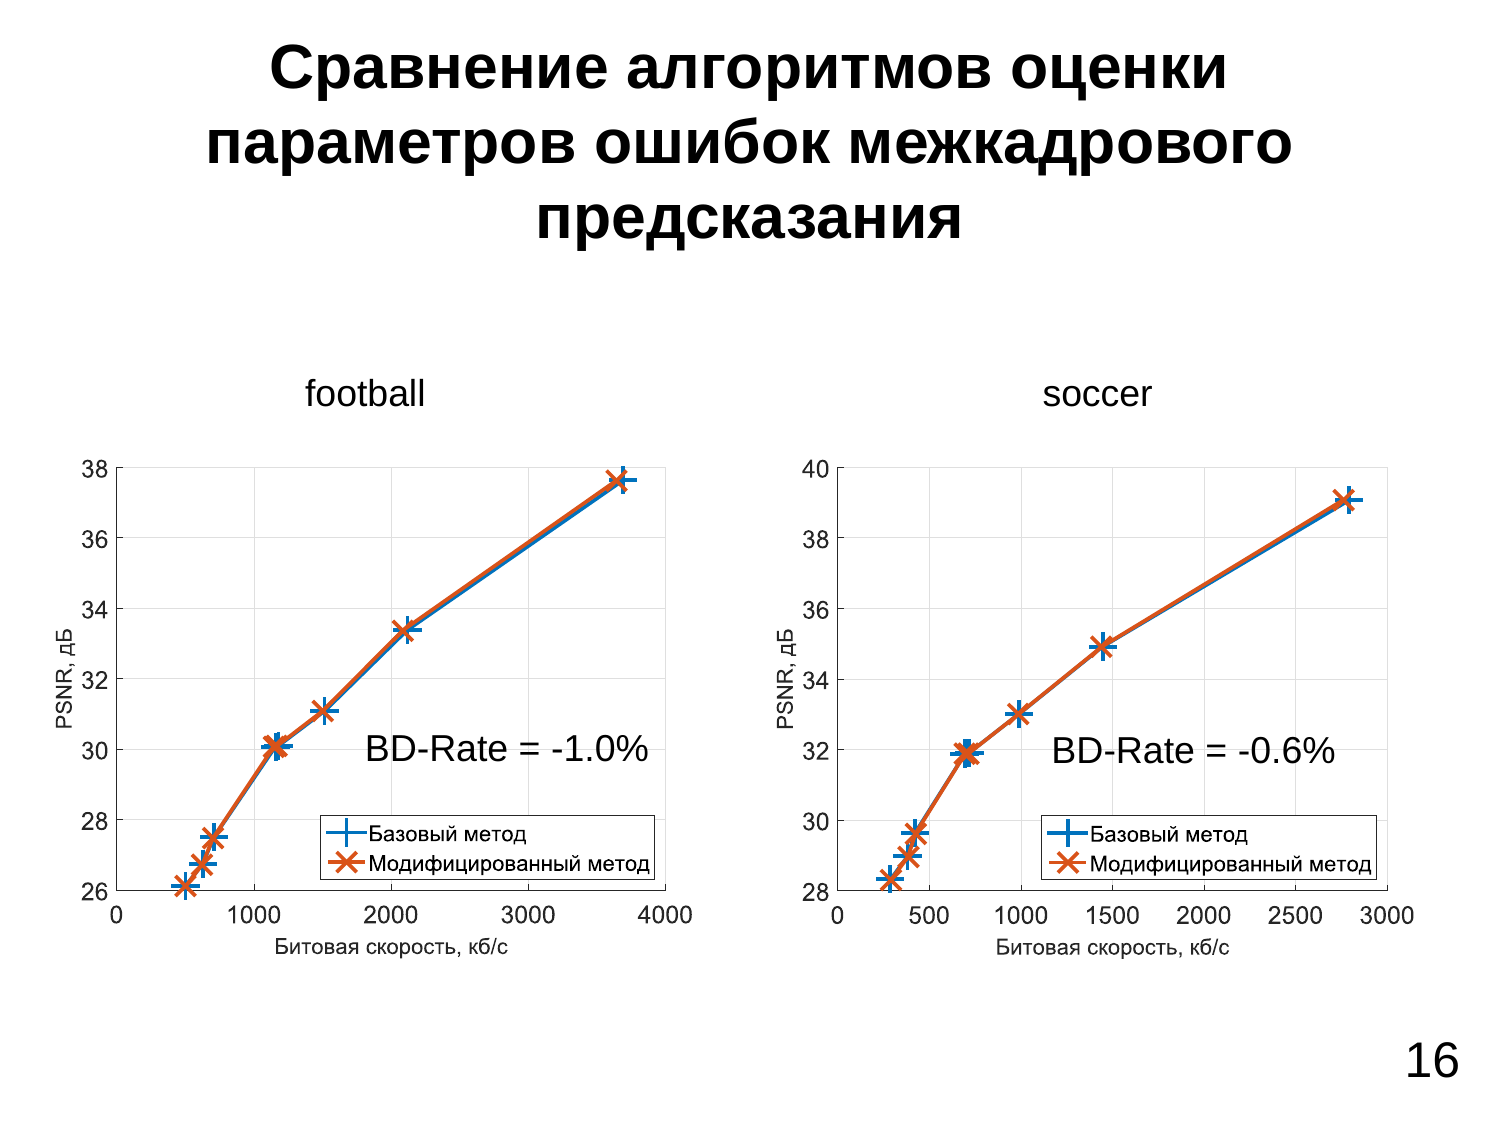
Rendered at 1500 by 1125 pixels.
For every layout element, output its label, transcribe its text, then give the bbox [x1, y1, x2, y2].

title Сравнение алгоритмов оценки параметров ошибок межкадрового предсказания [75, 45, 1425, 233]
text_box soccer [1027, 361, 1168, 422]
slide_number 16 [1124, 1019, 1476, 1098]
picture [46, 442, 697, 962]
picture [767, 442, 1418, 963]
text_box football [290, 361, 441, 422]
